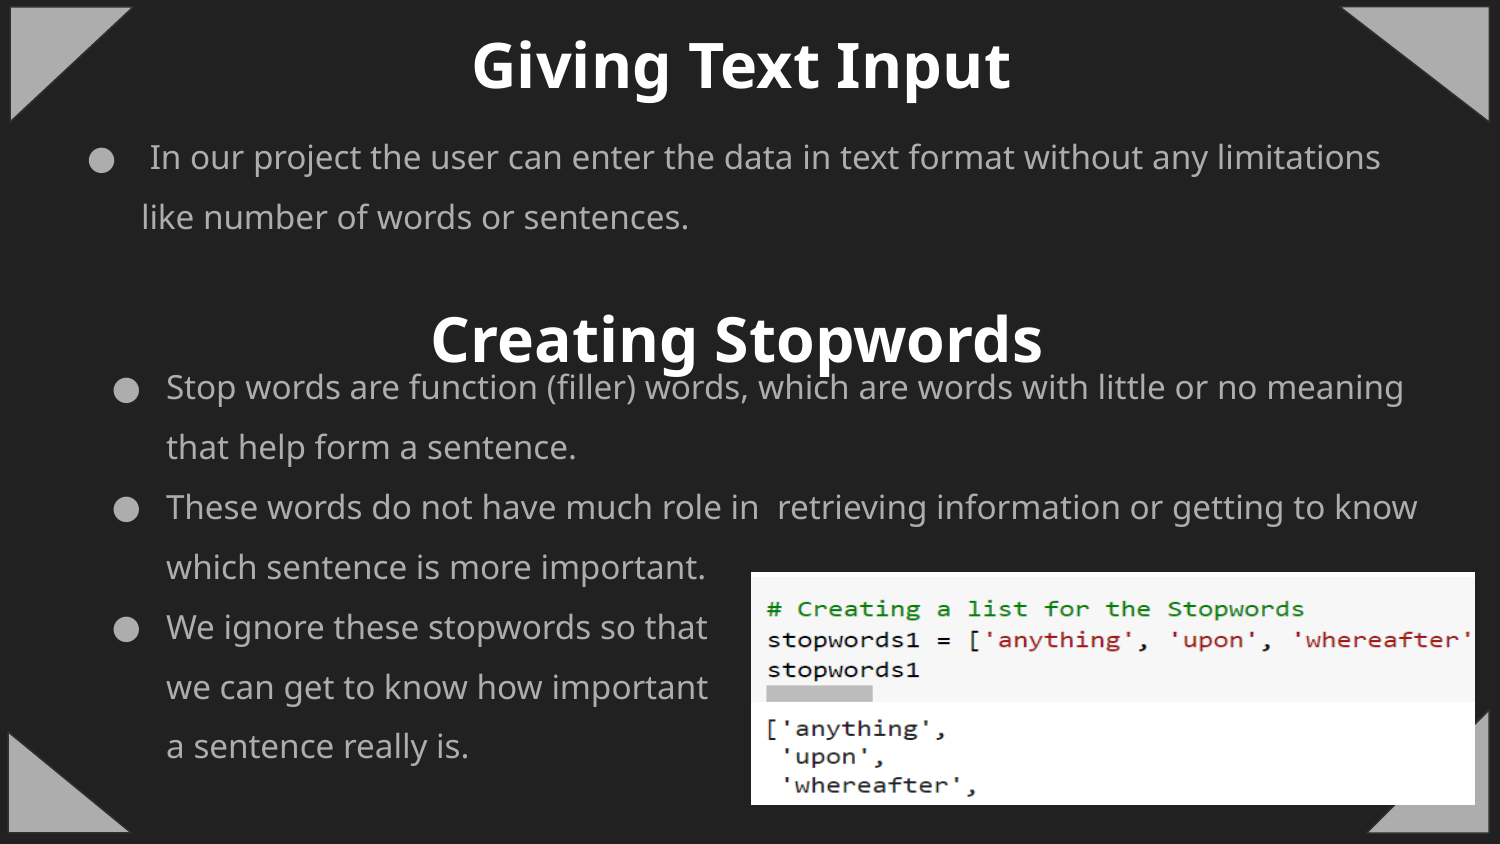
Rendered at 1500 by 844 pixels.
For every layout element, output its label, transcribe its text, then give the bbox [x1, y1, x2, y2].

text_box [1339, 6, 1490, 123]
list In our project the user can enter the data in text format without any limitations like number of words or sentences. [51, 101, 1449, 225]
title Giving Text Input [51, 10, 1449, 101]
picture [750, 572, 1476, 805]
text_box [8, 731, 76, 833]
title Creating Stopwords [38, 248, 1437, 342]
text_box [1366, 709, 1490, 834]
text_box [10, 6, 134, 123]
list Stop words are function (filler) words, which are words with little or no meaning that help form a sentence. These words do not have much role in retrieving information or getting to know which sentence is more important. We ignore these stopwords so that we can get to know how important a sentence really is. [76, 331, 1474, 833]
